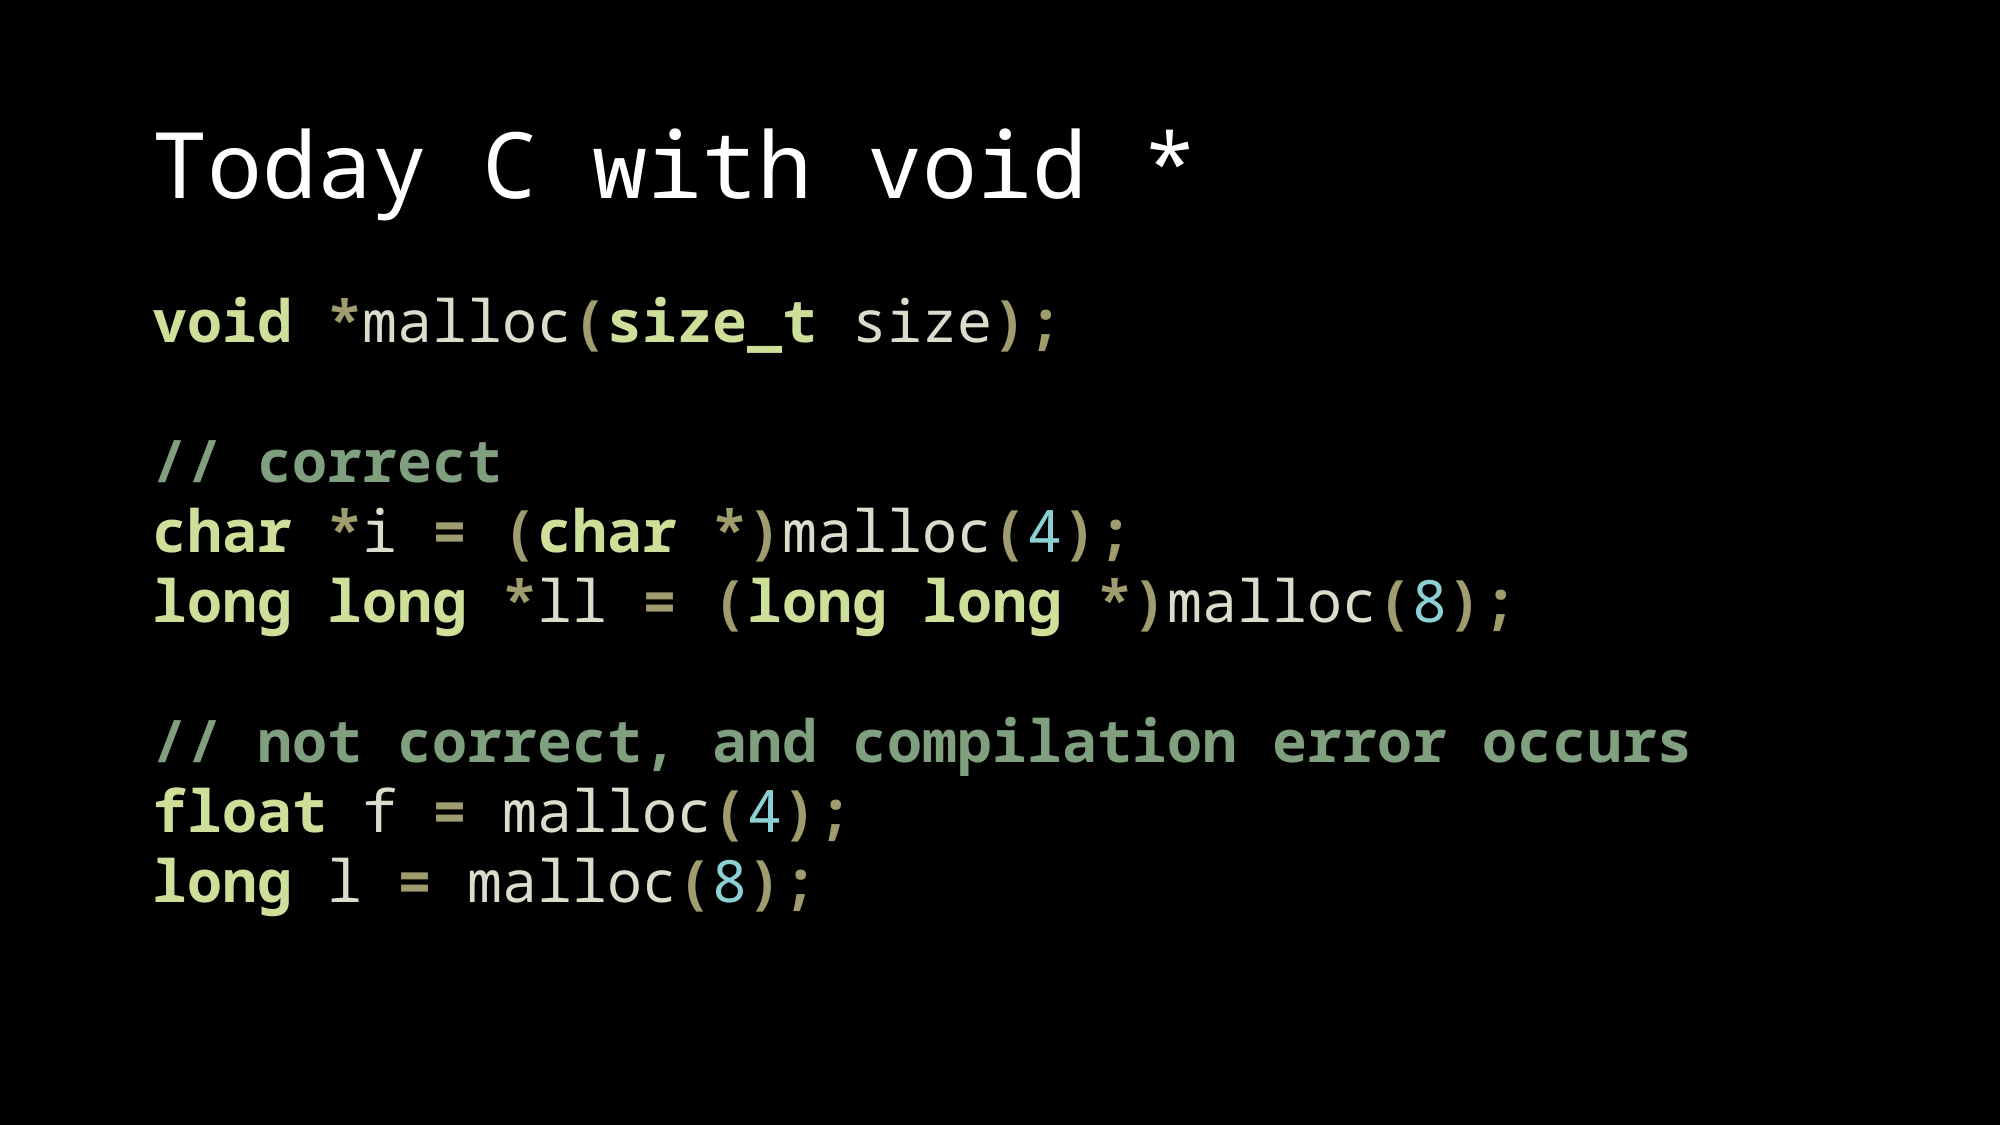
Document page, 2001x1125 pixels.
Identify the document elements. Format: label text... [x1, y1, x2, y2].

text_box void *malloc(size_t size); // correct char *i = (char *)malloc(4); long long *ll = (long long *)malloc(8); // not correct, and compilation error occurs float f = malloc(4); long l = malloc(8); [137, 277, 1863, 992]
title Today C with void * [137, 59, 1863, 277]
